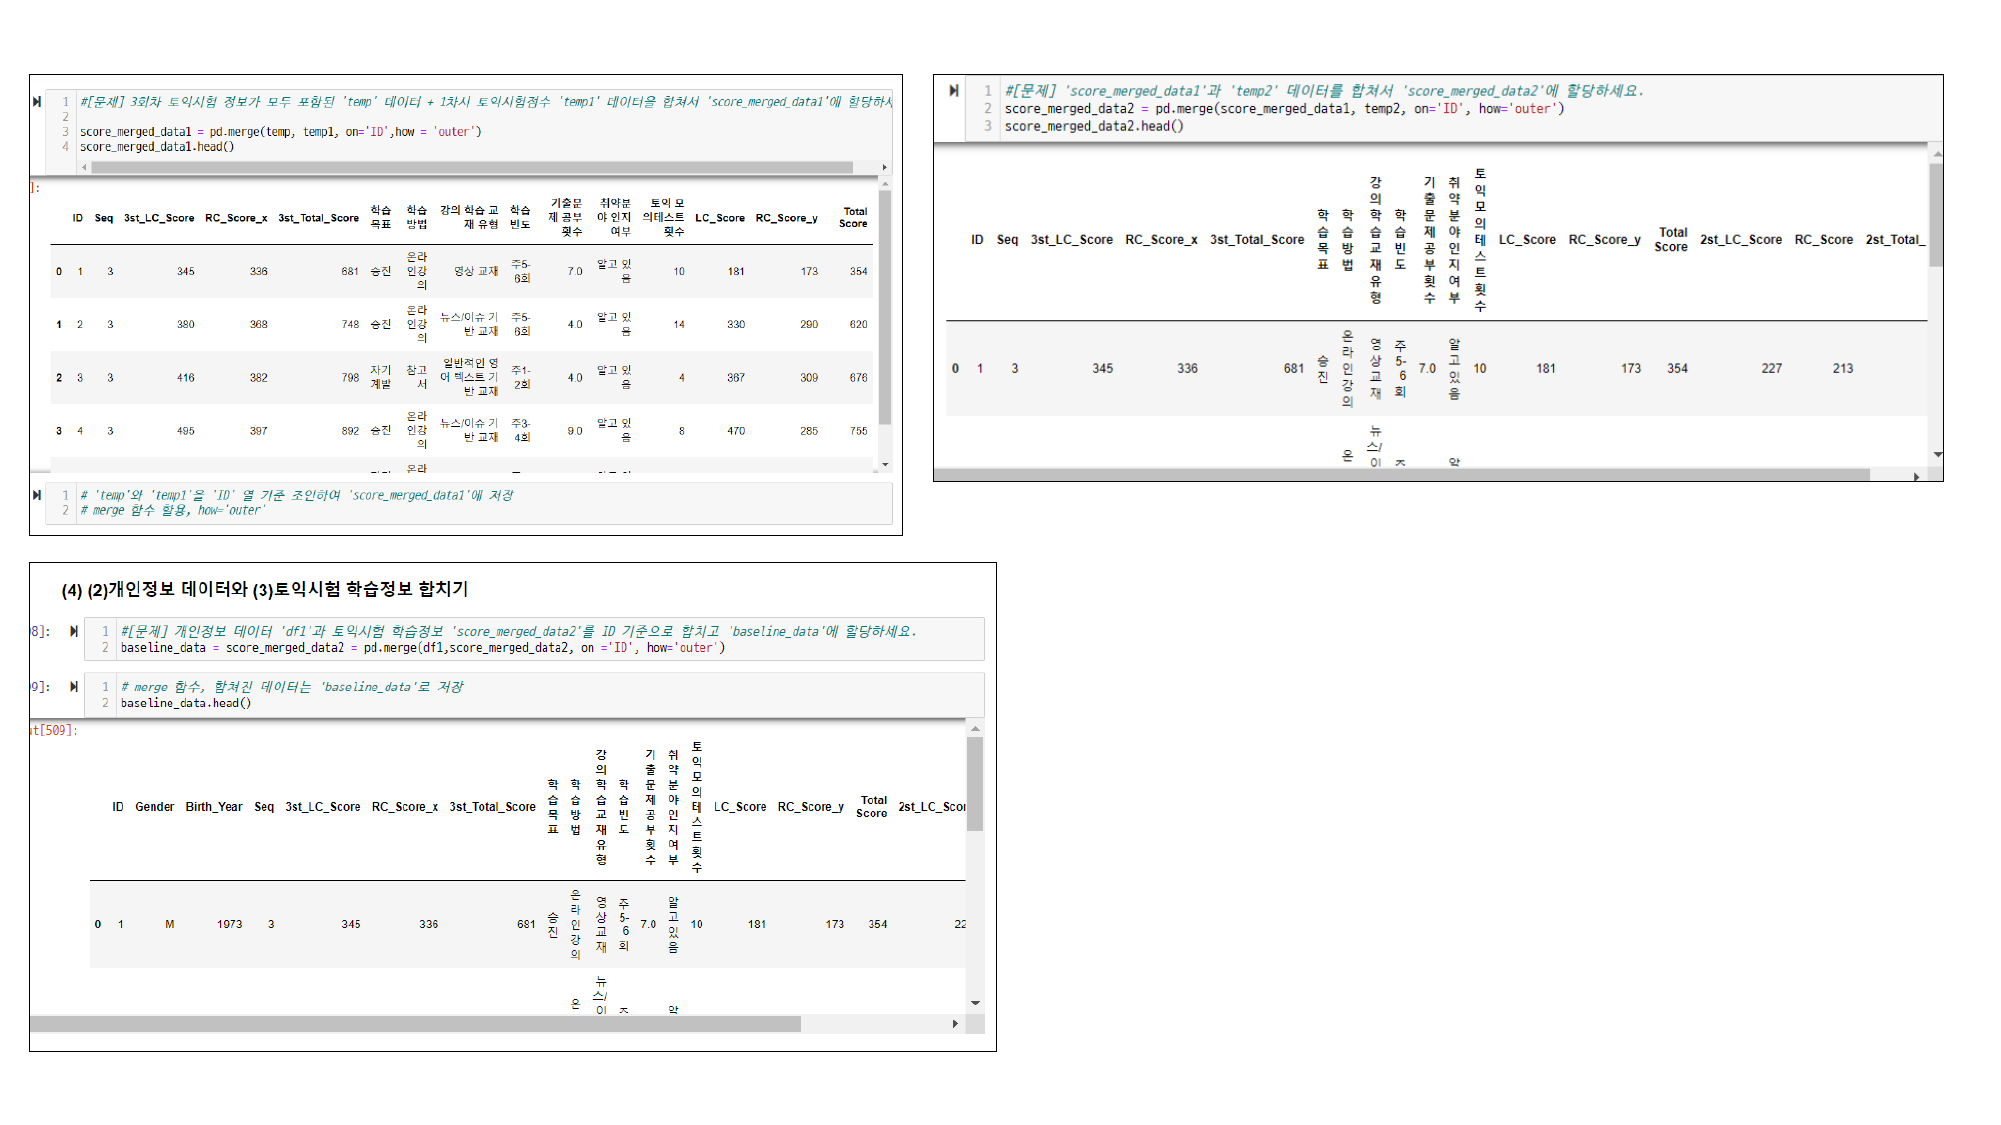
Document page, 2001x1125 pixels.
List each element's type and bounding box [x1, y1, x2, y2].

picture [932, 74, 1944, 482]
picture [29, 562, 997, 1052]
picture [29, 74, 903, 536]
